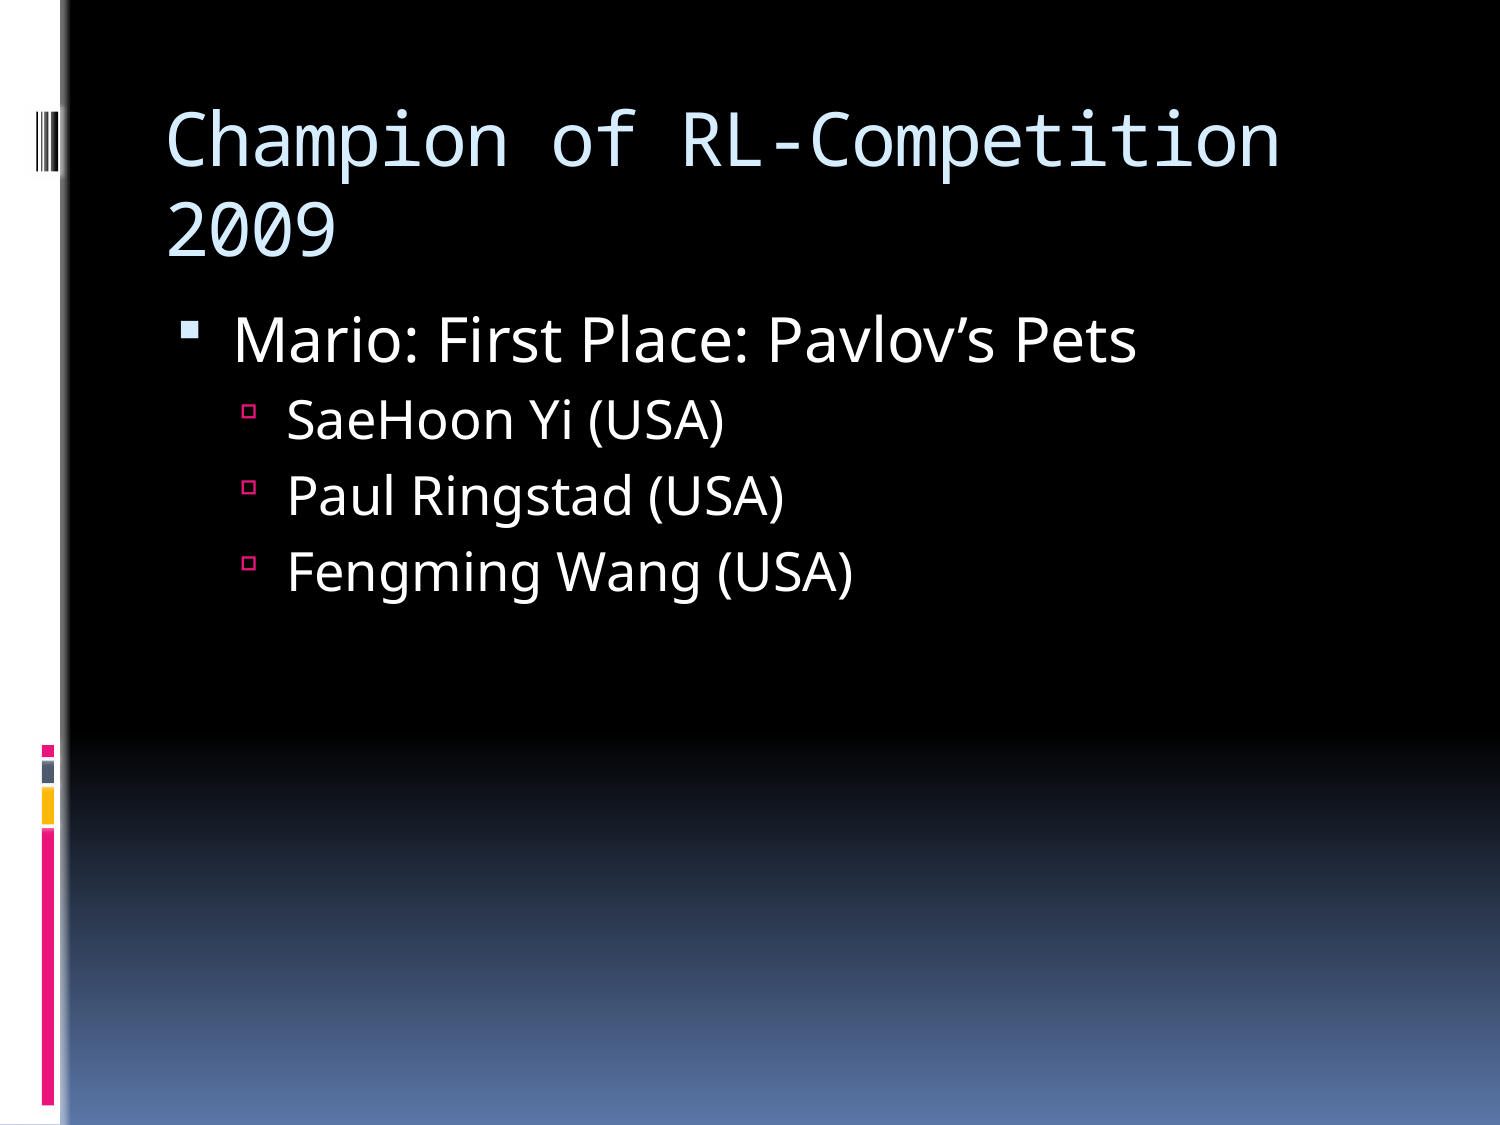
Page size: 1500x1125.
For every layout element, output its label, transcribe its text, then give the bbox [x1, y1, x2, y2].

title Champion of RL-Competition 2009 [150, 83, 1425, 234]
list Mario: First Place: Pavlov’s Pets SaeHoon Yi (USA) Paul Ringstad (USA) Fengming Wang (USA) [150, 292, 1425, 1043]
